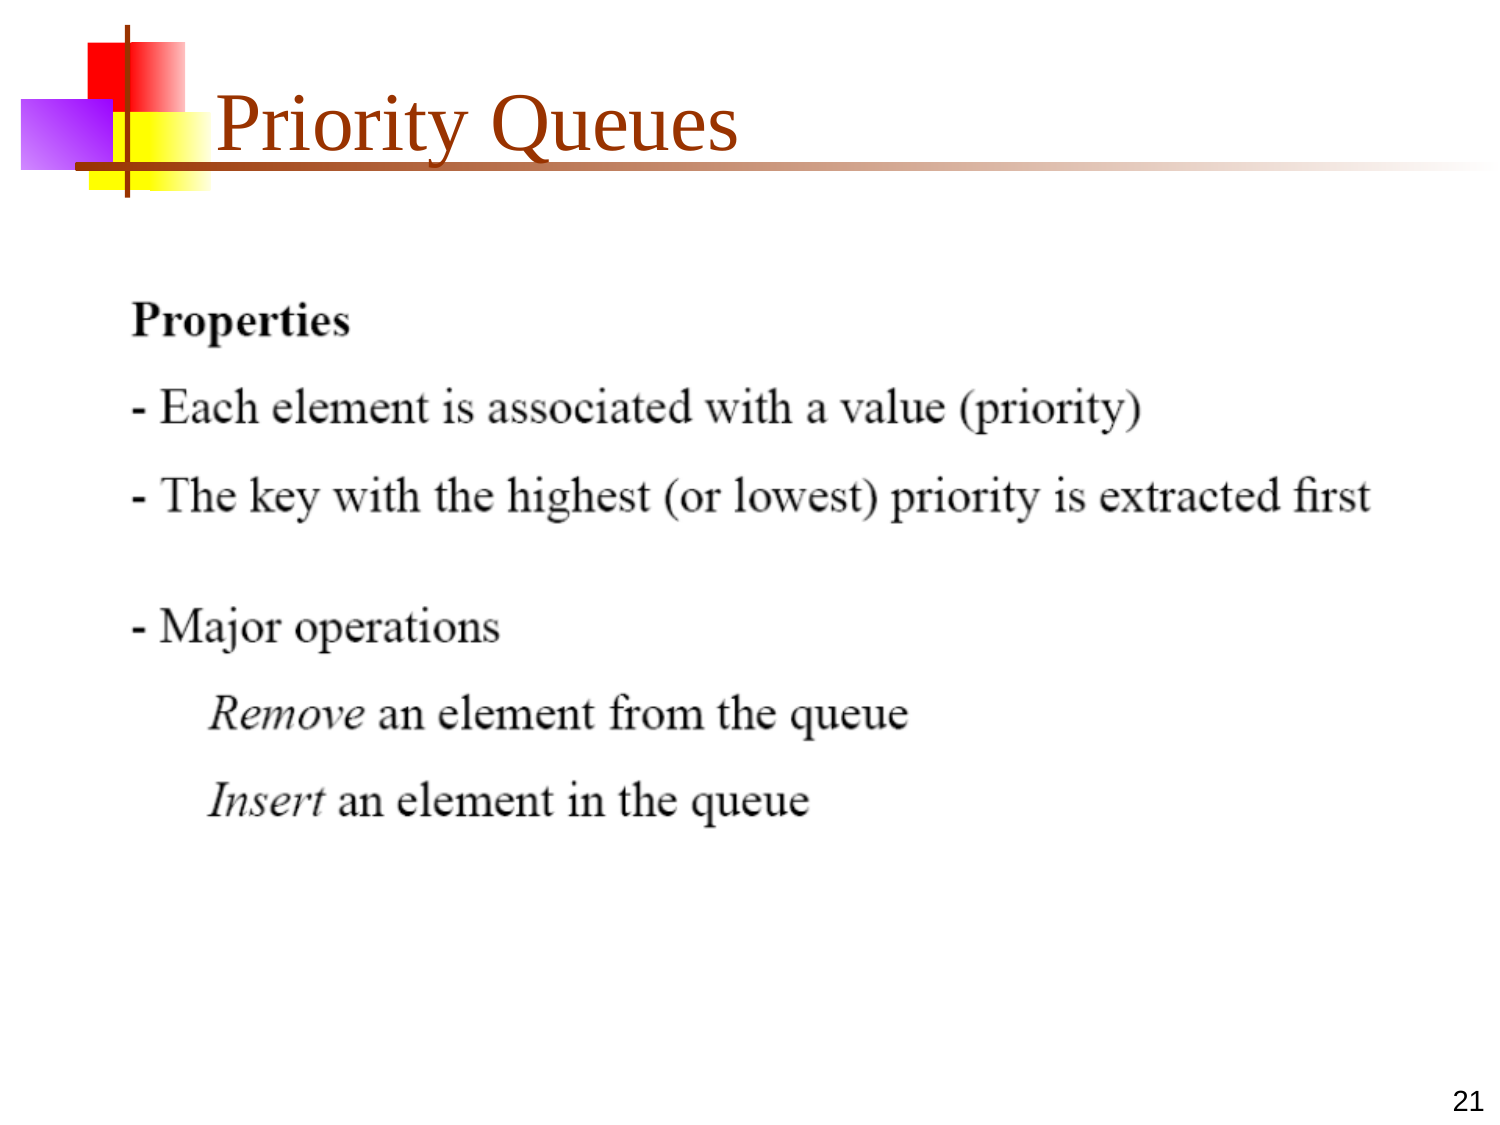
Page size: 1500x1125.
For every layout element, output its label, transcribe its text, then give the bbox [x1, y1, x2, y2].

title Priority Queues [200, 37, 1479, 175]
slide_number 21 [1187, 1050, 1500, 1125]
picture [98, 292, 1401, 890]
